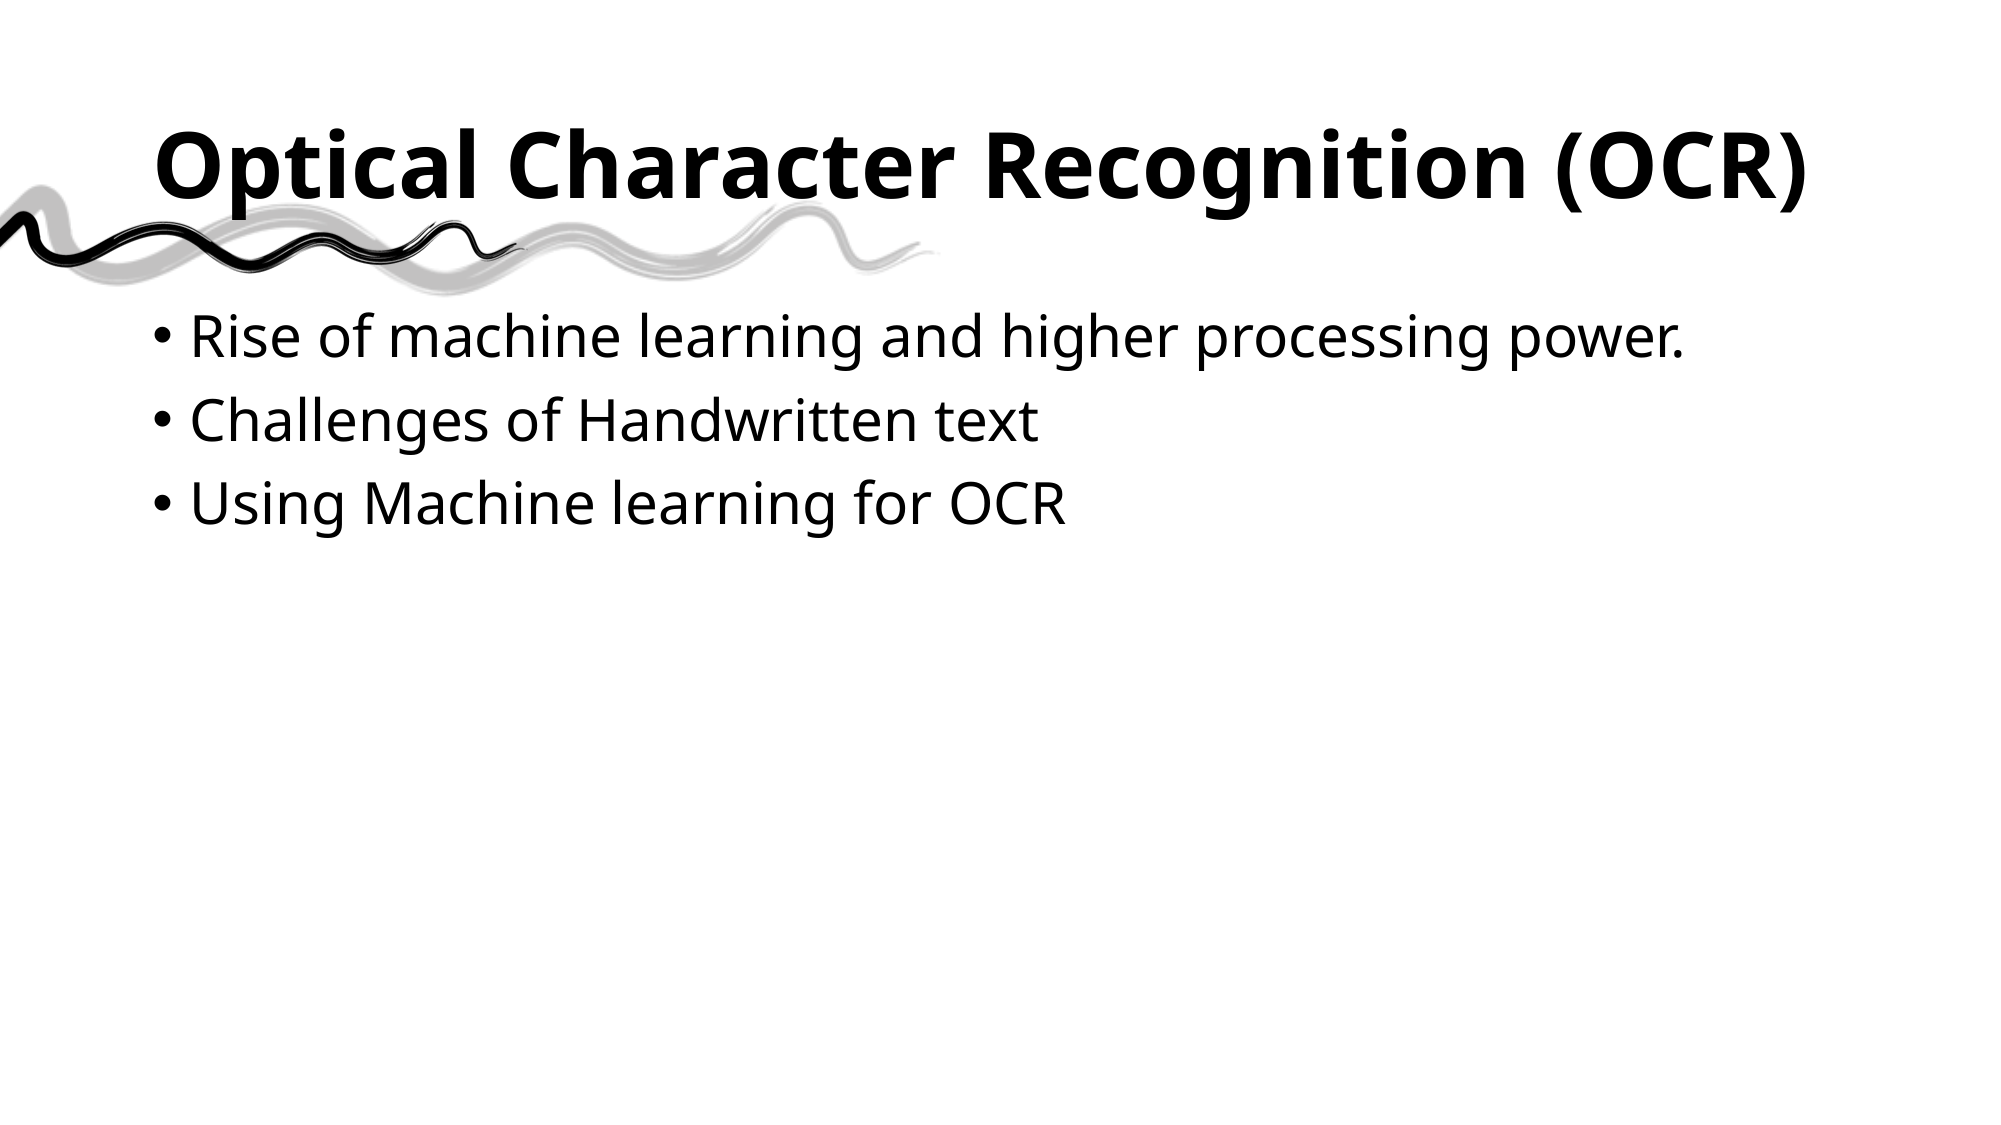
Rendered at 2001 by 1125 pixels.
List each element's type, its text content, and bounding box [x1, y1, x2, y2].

list Rise of machine learning and higher processing power. Challenges of Handwritten text Using Machine learning for OCR [137, 299, 1863, 1014]
title Optical Character Recognition (OCR) [137, 59, 1863, 278]
picture [0, 145, 1046, 385]
